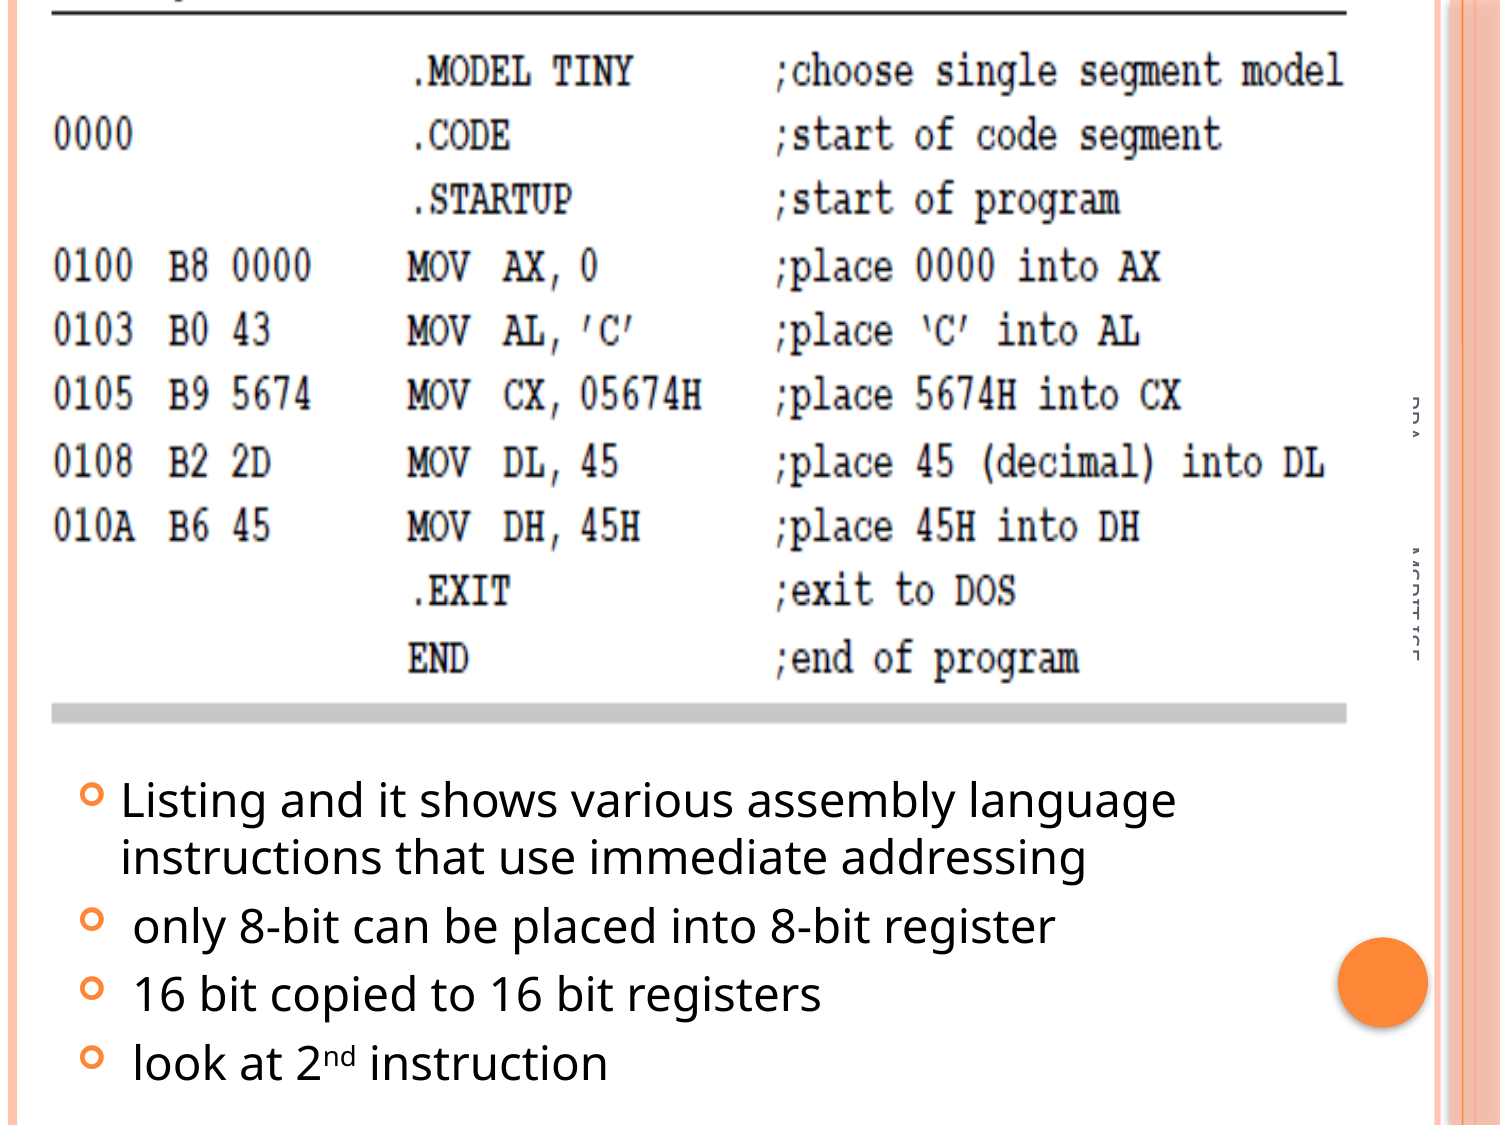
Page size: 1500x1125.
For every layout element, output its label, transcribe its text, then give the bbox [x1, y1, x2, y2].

footer PRA MSRIT,ISE [1379, 380, 1440, 906]
list Listing and it shows various assembly language instructions that use immediate addressing only 8-bit can be placed into 8-bit register 16 bit copied to 16 bit registers look at 2nd instruction [62, 762, 1288, 1100]
picture [49, 0, 1413, 738]
